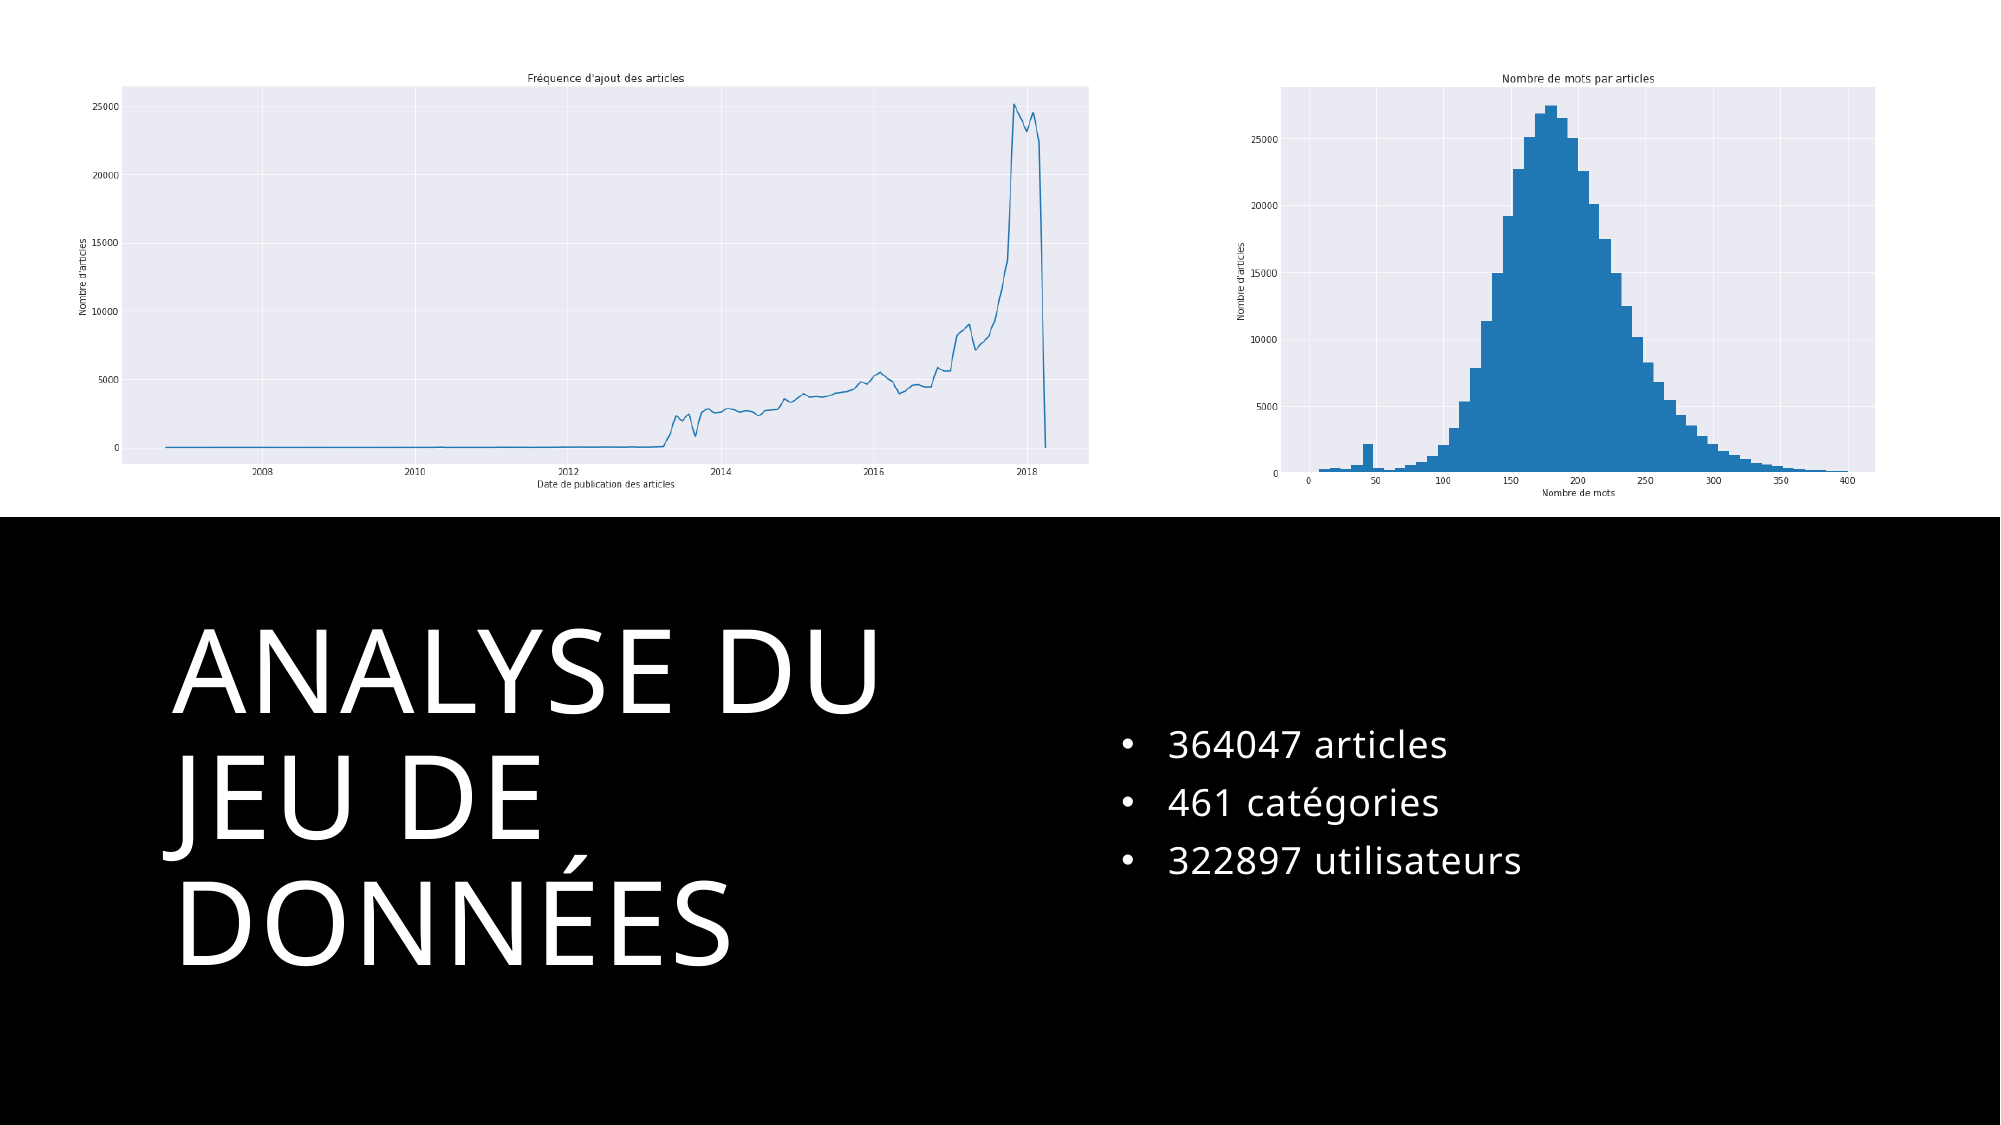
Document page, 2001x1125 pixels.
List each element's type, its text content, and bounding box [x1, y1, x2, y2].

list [73, 67, 1095, 494]
picture [1231, 67, 1880, 503]
text_box 364047 articles 461 catégories 322897 utilisateurs [1106, 596, 1833, 1006]
title Analyse du jeu de données [157, 597, 999, 1006]
text_box [0, 0, 2000, 516]
text_box [0, 516, 2000, 1125]
